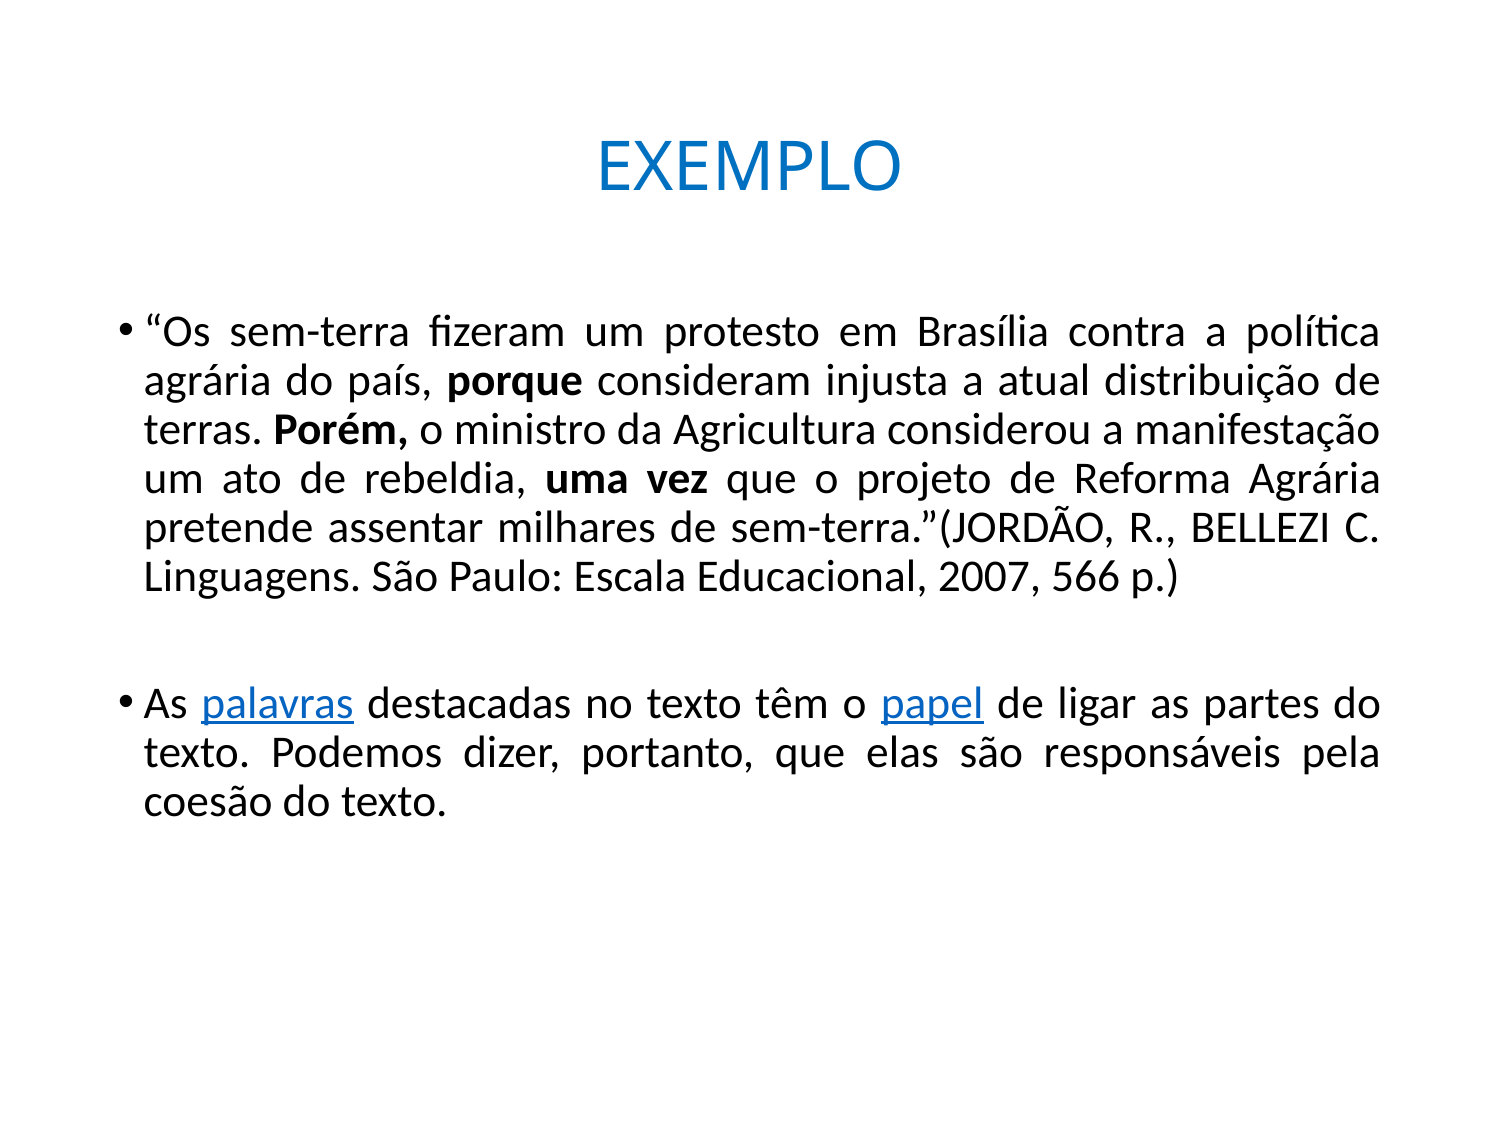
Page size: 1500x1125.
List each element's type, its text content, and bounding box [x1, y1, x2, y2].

title EXEMPLO [103, 59, 1397, 278]
list “Os sem-terra fizeram um protesto em Brasília contra a política agrária do país, porque consideram injusta a atual distribuição de terras. Porém, o ministro da Agricultura considerou a manifestação um ato de rebeldia, uma vez que o projeto de Reforma Agrária pretende assentar milhares de sem-terra.”(JORDÃO, R., BELLEZI C. Linguagens. São Paulo: Escala Educacional, 2007, 566 p.) As palavras destacadas no texto têm o papel de ligar as partes do texto. Podemos dizer, portanto, que elas são responsáveis pela coesão do texto. [103, 299, 1397, 1014]
